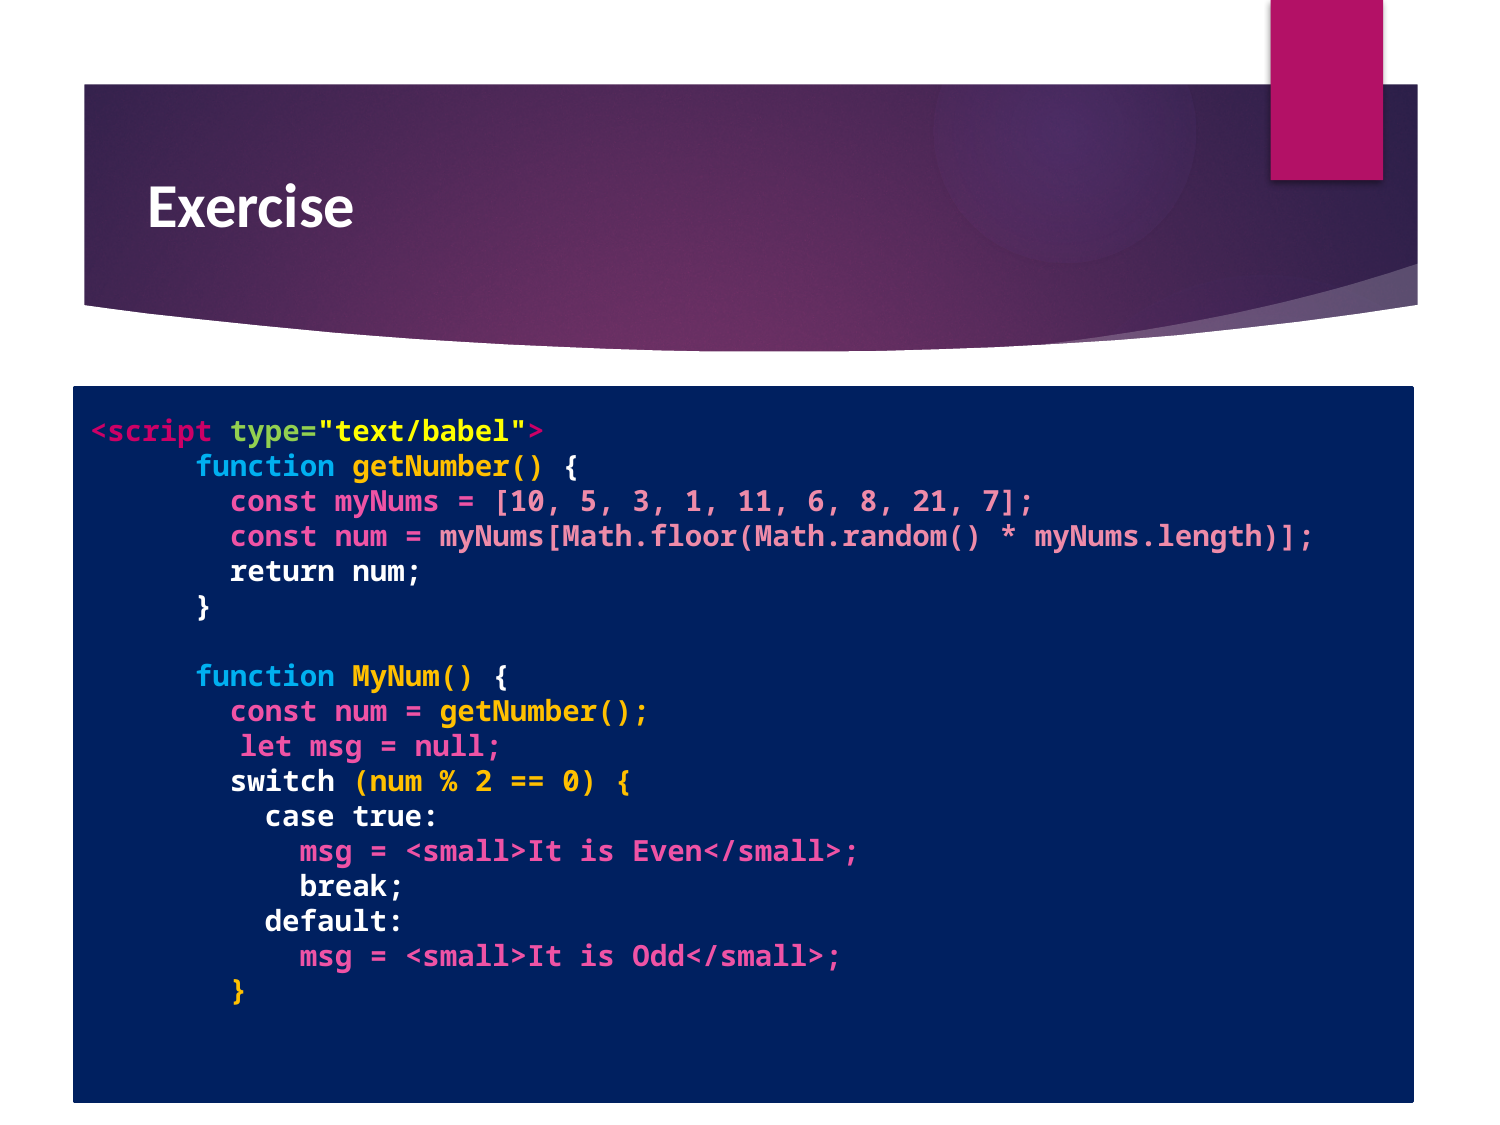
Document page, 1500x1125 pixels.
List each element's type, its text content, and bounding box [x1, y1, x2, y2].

title [46, 23, 1447, 186]
text_box <script type="text/babel"> function getNumber() { const myNums = [10, 5, 3, 1, 11, 6, 8, 21, 7]; const num = myNums[Math.floor(Math.random() * myNums.length)]; return num; } function MyNum() { const num = getNumber(); let msg = null; switch (num % 2 == 0) { case true: msg = <small>It is Even</small>; break; default: msg = <small>It is Odd</small>; } [73, 386, 1414, 1103]
text_box Exercise [0, 75, 817, 250]
